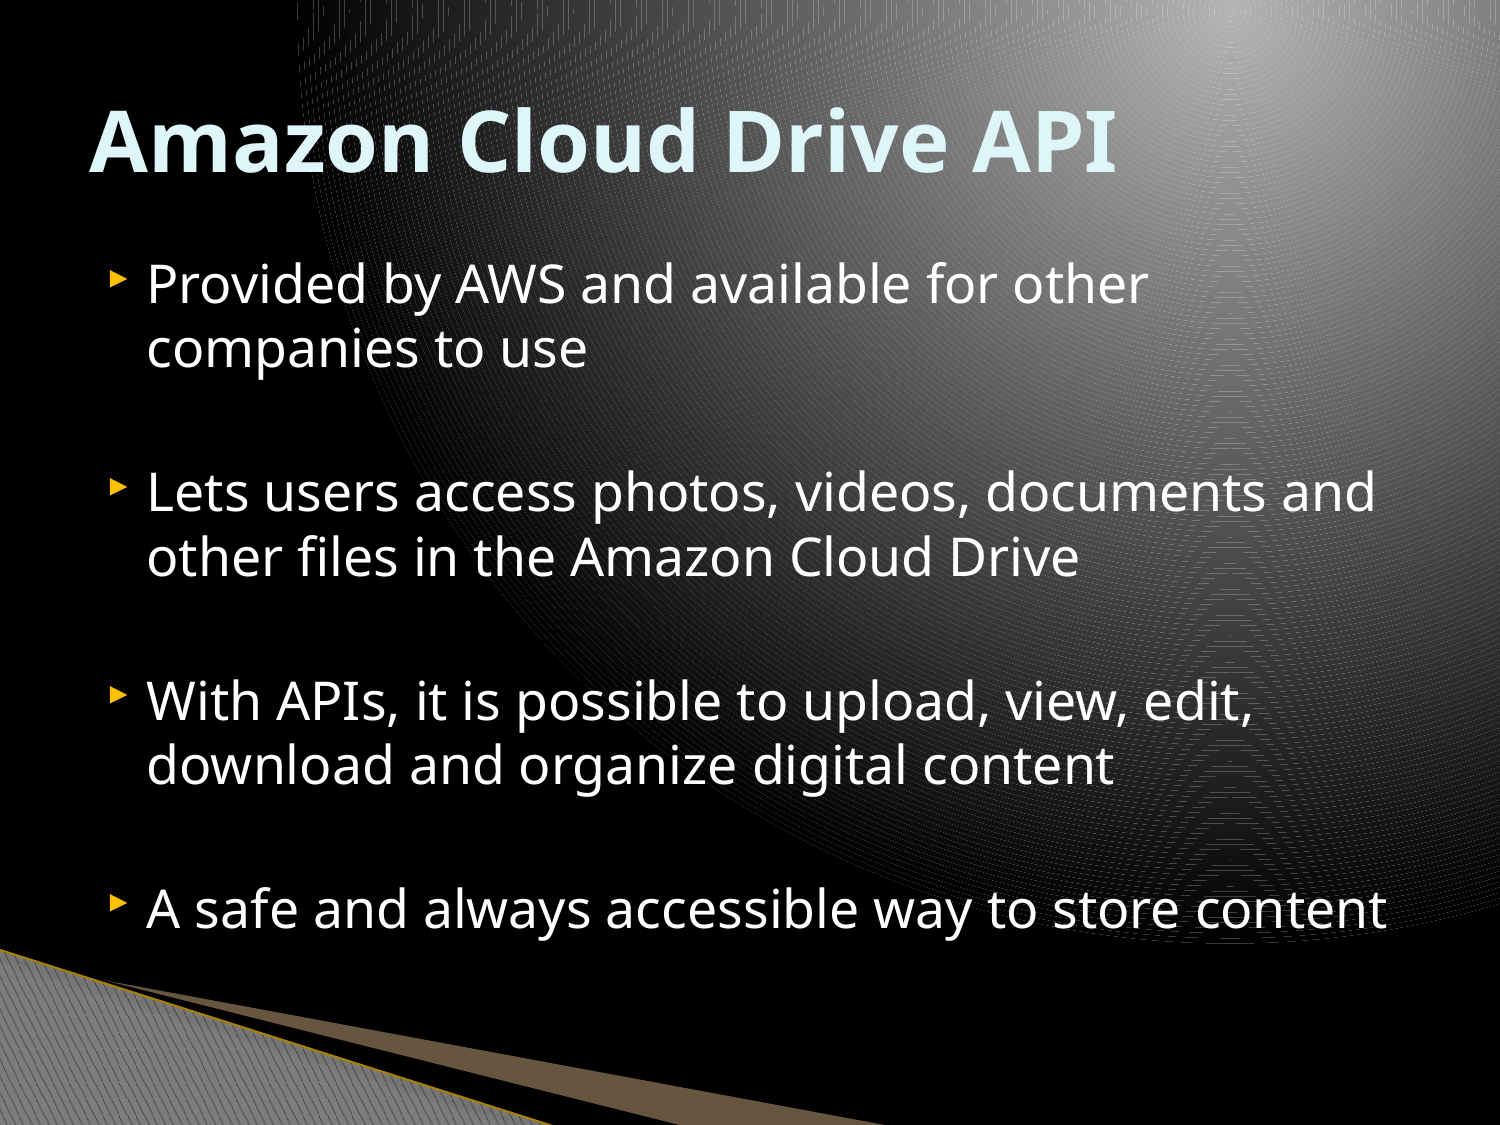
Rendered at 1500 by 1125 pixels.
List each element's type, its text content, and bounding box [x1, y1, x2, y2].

title Amazon Cloud Drive API [75, 45, 1425, 233]
list Provided by AWS and available for other companies to use Lets users access photos, videos, documents and other files in the Amazon Cloud Drive With APIs, it is possible to upload, view, edit, download and organize digital content A safe and always accessible way to store content [75, 243, 1425, 986]
picture [0, 952, 543, 1125]
